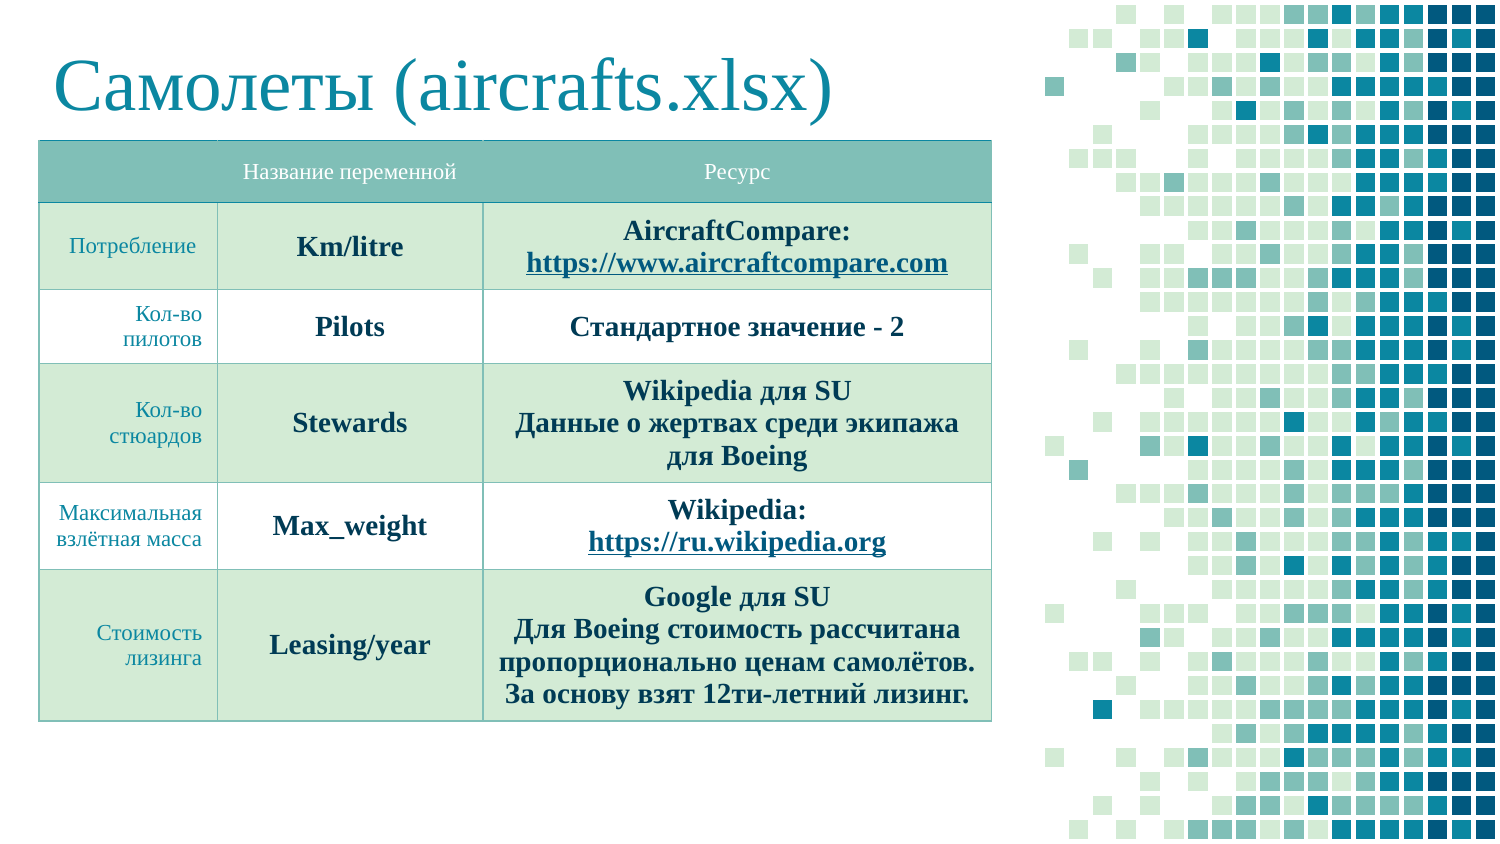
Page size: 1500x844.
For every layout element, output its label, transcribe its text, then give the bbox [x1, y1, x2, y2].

table_cell Pilots [218, 290, 482, 363]
table_cell Wikipedia для SU Данные о жертвах среди экипажа для Boeing [484, 364, 991, 482]
table_cell Km/litre [218, 203, 482, 289]
table_header [40, 141, 217, 202]
table_cell Max_weight [218, 483, 482, 569]
table_cell Кол-во пилотов [40, 290, 217, 363]
table_cell Stewards [218, 364, 482, 482]
table_cell Leasing/year [218, 570, 482, 720]
table_cell Wikipedia: https://ru.wikipedia.org [484, 483, 991, 569]
table_cell Кол-во стюардов [40, 364, 217, 482]
table_header Ресурс [484, 141, 991, 202]
table_cell Стандартное значение - 2 [484, 290, 991, 363]
table_cell Google для SU Для Boeing стоимость рассчитана пропорционально ценам самолётов. За основу взят 12ти-летний лизинг. [484, 570, 991, 720]
table_cell AircraftCompare: https://www.aircraftcompare.com [484, 203, 991, 289]
table_cell Стоимость лизинга [40, 570, 217, 720]
table_header Название переменной [218, 141, 482, 202]
title Самолеты (aircrafts.xlsx) [38, 32, 954, 140]
table_cell Максимальная взлётная масса [40, 483, 217, 569]
table_cell Потребление [40, 203, 217, 289]
